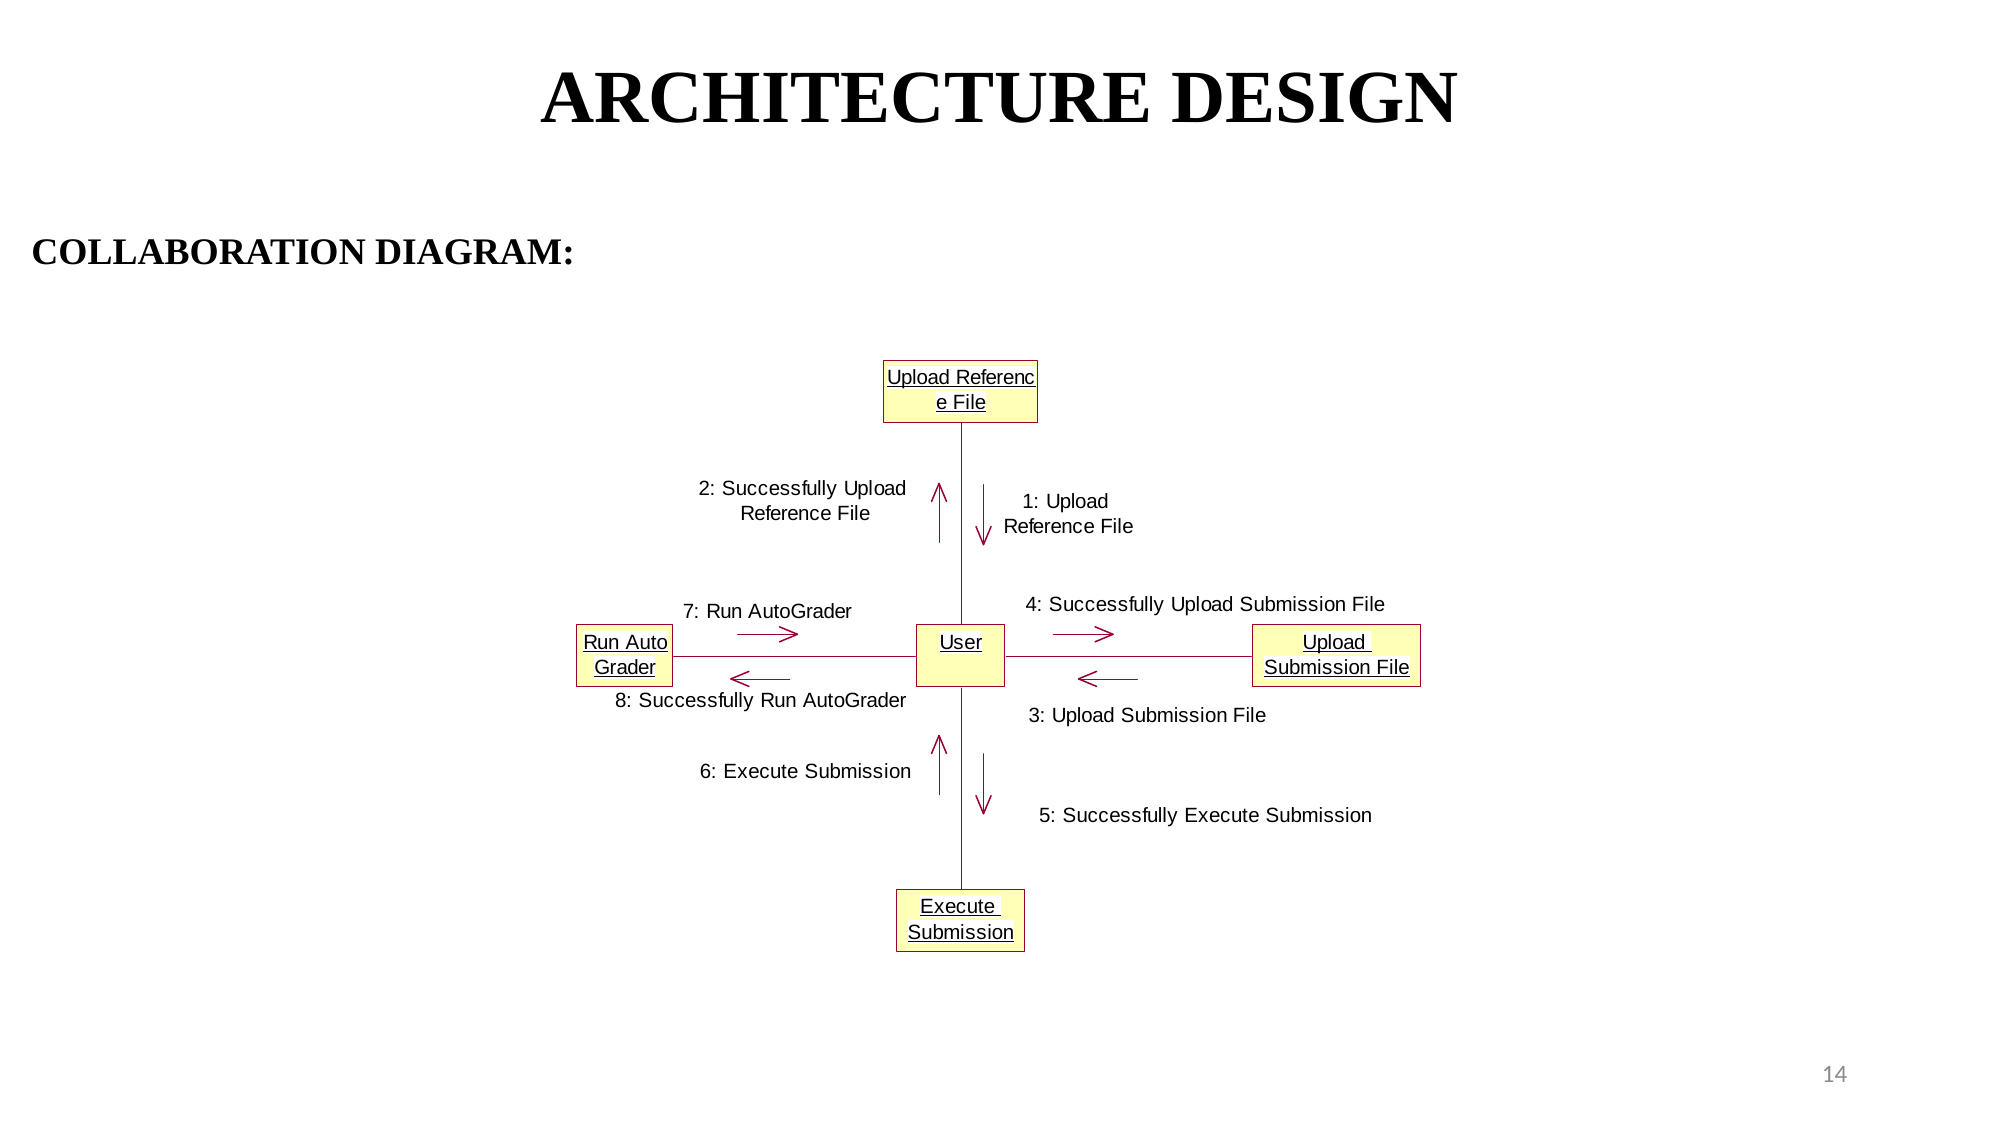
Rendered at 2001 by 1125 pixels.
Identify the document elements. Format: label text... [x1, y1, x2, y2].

title ARCHITECTURE DESIGN [0, 0, 2000, 198]
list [534, 330, 1466, 983]
slide_number 14 [1412, 1042, 1863, 1103]
text_box COLLABORATION DIAGRAM: [16, 197, 1017, 280]
